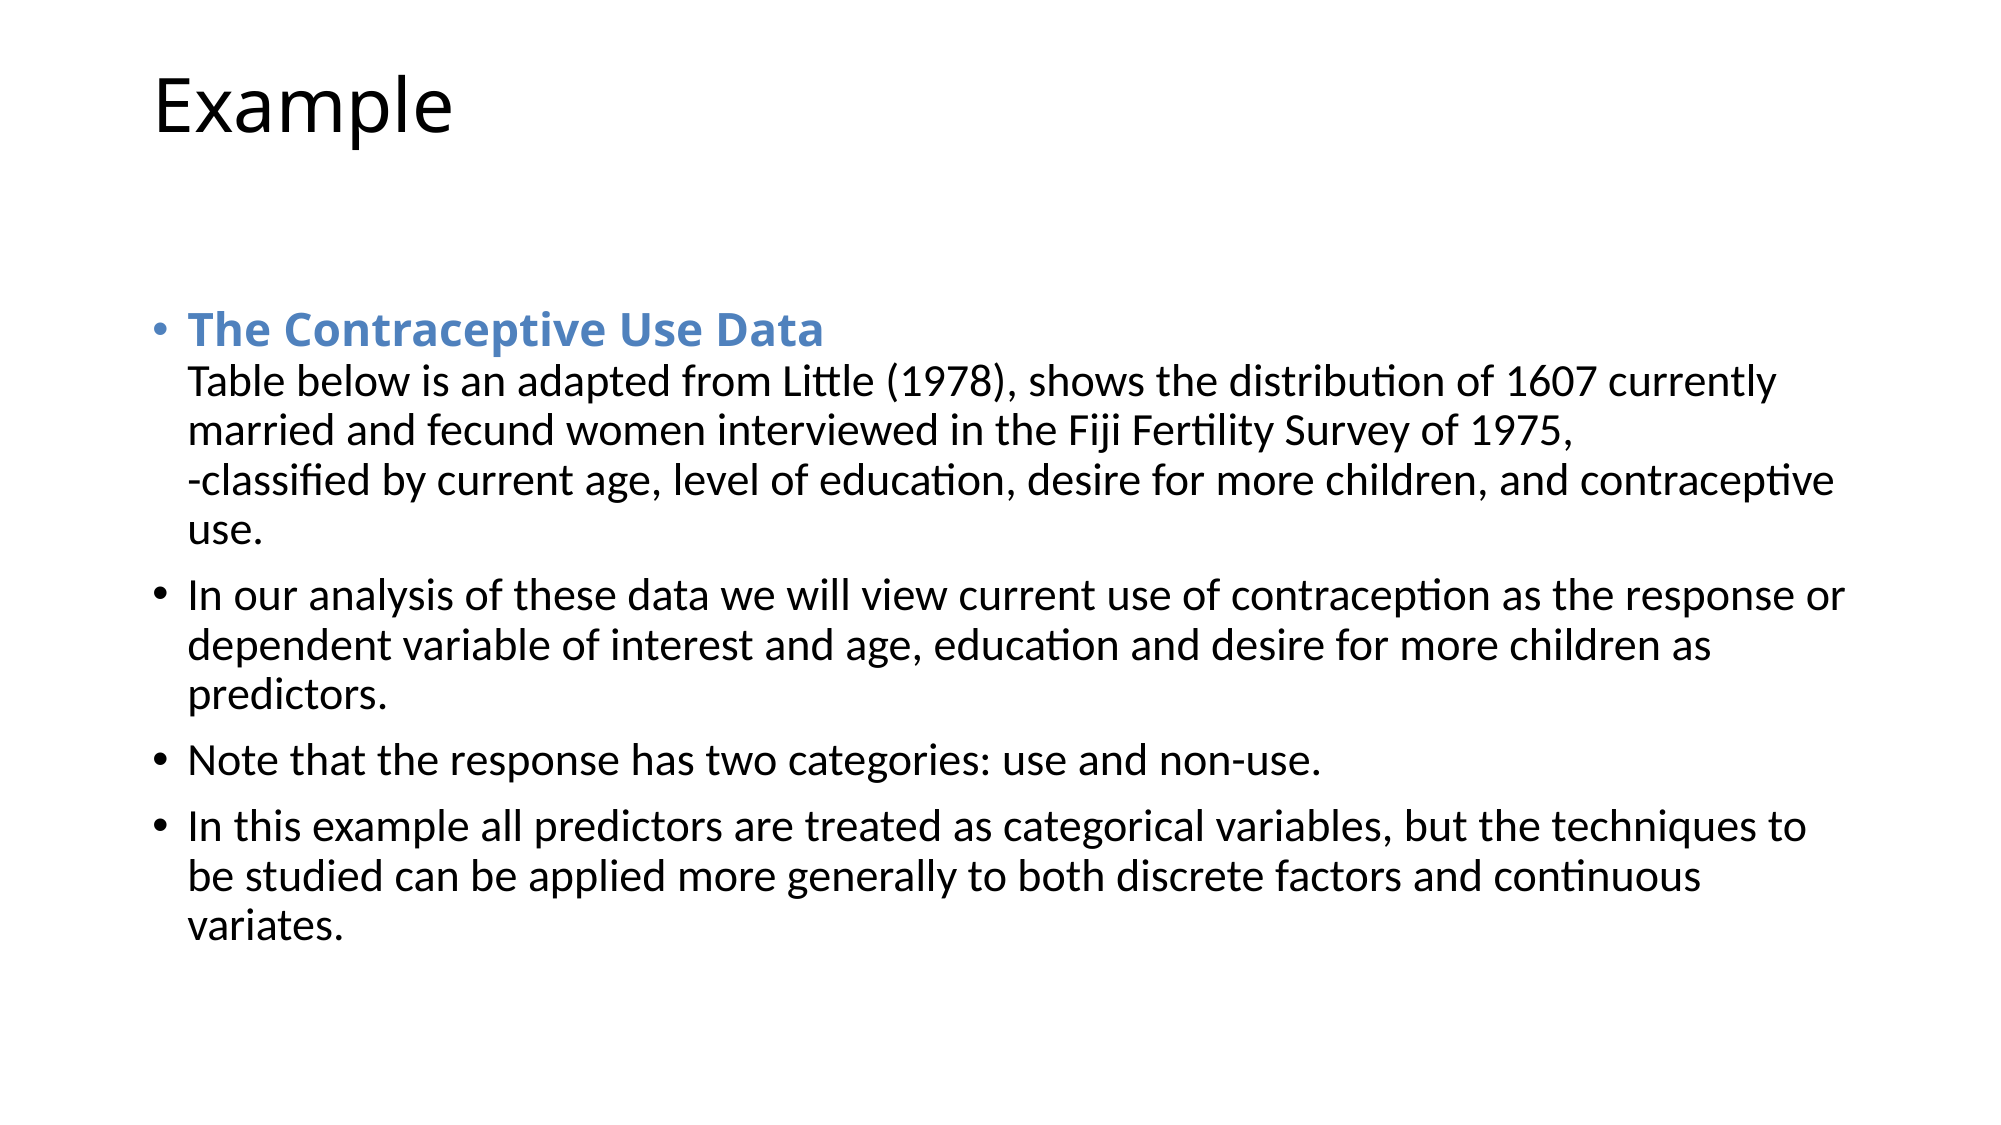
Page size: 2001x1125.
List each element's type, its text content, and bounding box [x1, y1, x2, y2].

title Example [137, 59, 1863, 157]
list The Contraceptive Use Data Table below is an adapted from Little (1978), shows the distribution of 1607 currently married and fecund women interviewed in the Fiji Fertility Survey of 1975, -classified by current age, level of education, desire for more children, and contraceptive use. In our analysis of these data we will view current use of contraception as the response or dependent variable of interest and age, education and desire for more children as predictors. Note that the response has two categories: use and non-use. In this example all predictors are treated as categorical variables, but the techniques to be studied can be applied more generally to both discrete factors and continuous variates. [137, 299, 1863, 1014]
